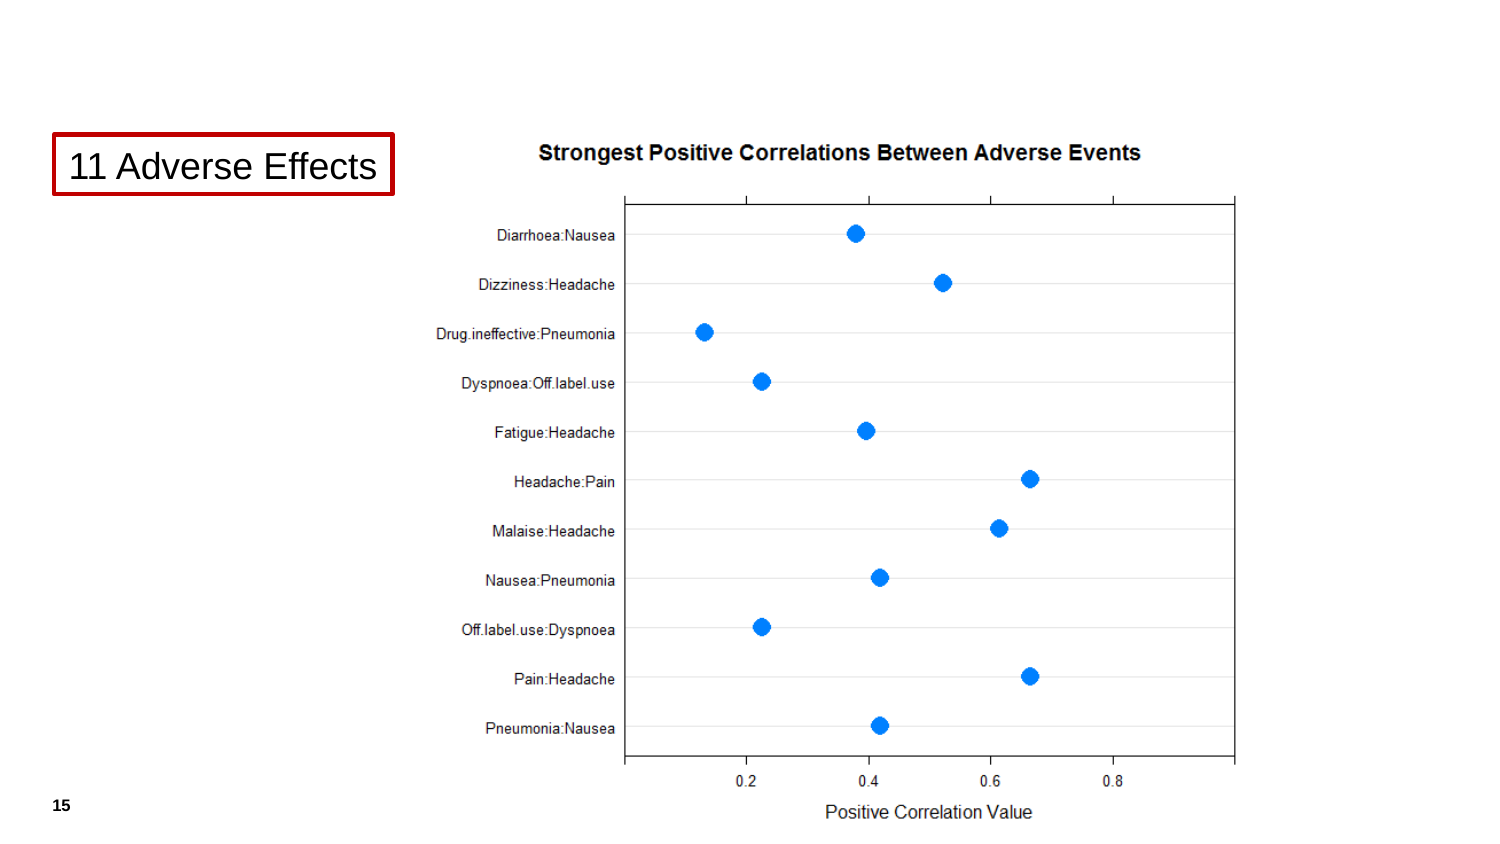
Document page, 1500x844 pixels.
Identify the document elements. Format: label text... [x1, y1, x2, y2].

picture [410, 134, 1271, 837]
slide_number 15 [52, 795, 118, 822]
text_box 11 Adverse Effects [54, 134, 393, 195]
